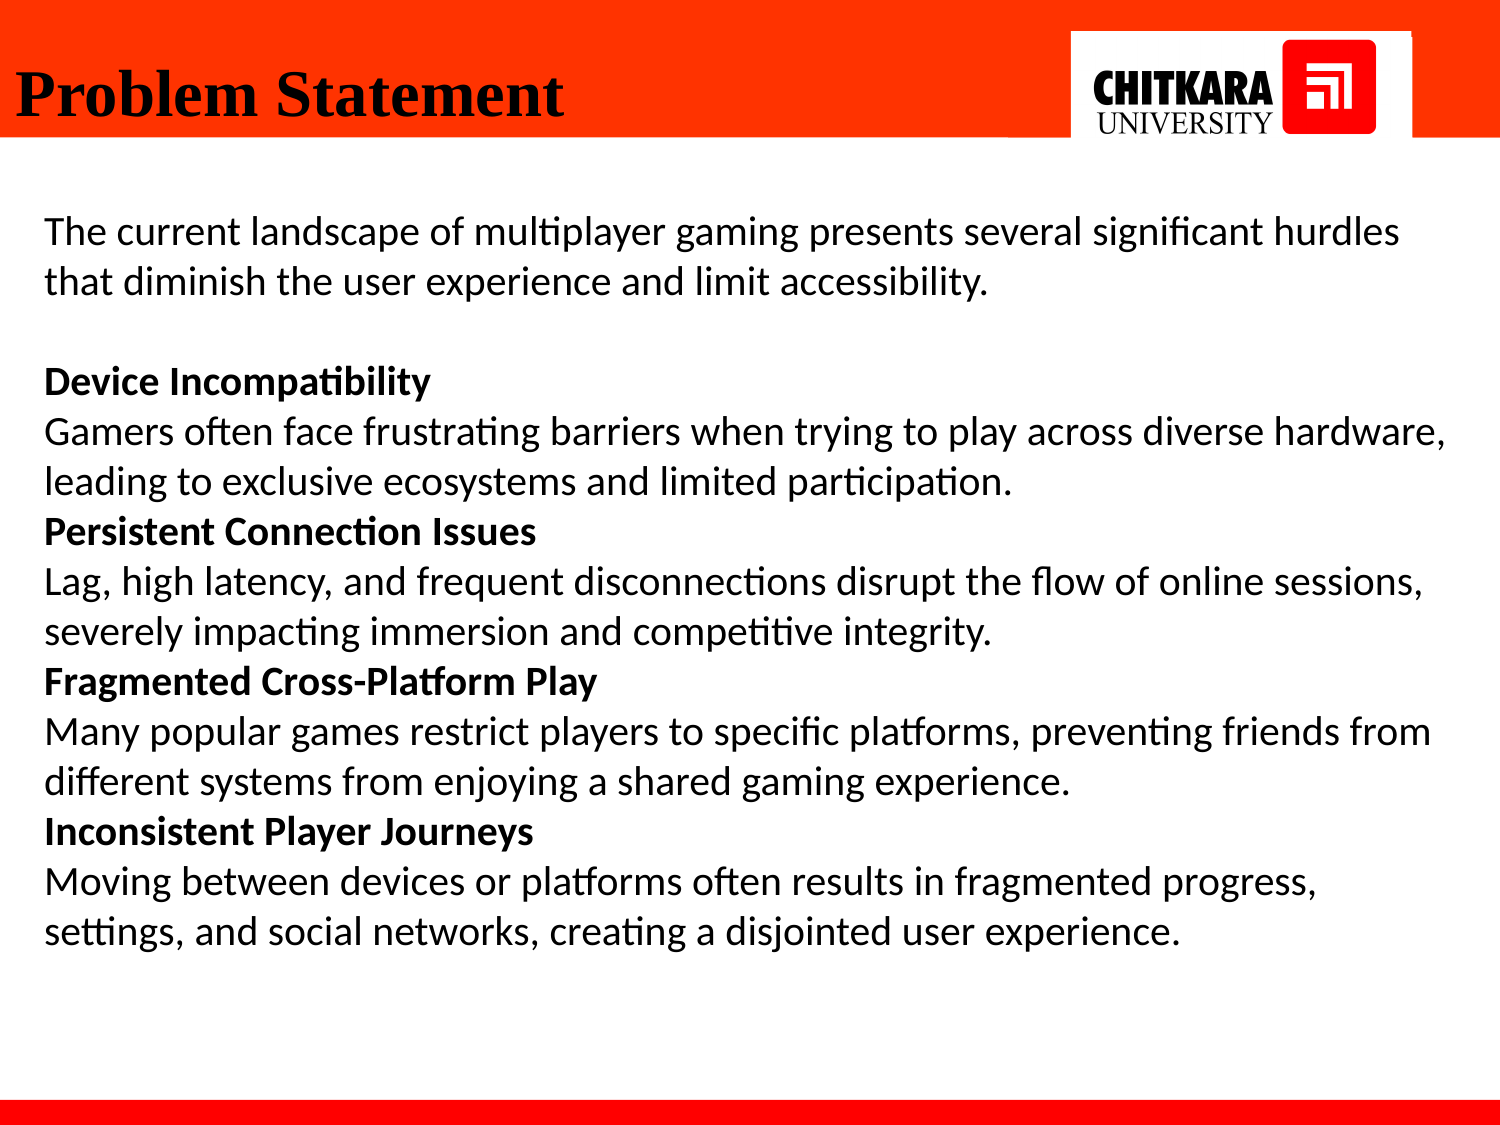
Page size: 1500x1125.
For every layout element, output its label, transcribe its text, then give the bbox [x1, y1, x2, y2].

picture [1074, 37, 1391, 138]
text_box Problem Statement [1, 42, 888, 138]
text_box The current landscape of multiplayer gaming presents several significant hurdles that diminish the user experience and limit accessibility. Device Incompatibility Gamers often face frustrating barriers when trying to play across diverse hardware, leading to exclusive ecosystems and limited participation. Persistent Connection Issues Lag, high latency, and frequent disconnections disrupt the flow of online sessions, severely impacting immersion and competitive integrity. Fragmented Cross-Platform Play Many popular games restrict players to specific platforms, preventing friends from different systems from enjoying a shared gaming experience. Inconsistent Player Journeys Moving between devices or platforms often results in fragmented progress, settings, and social networks, creating a disjointed user experience. [29, 196, 1471, 1046]
